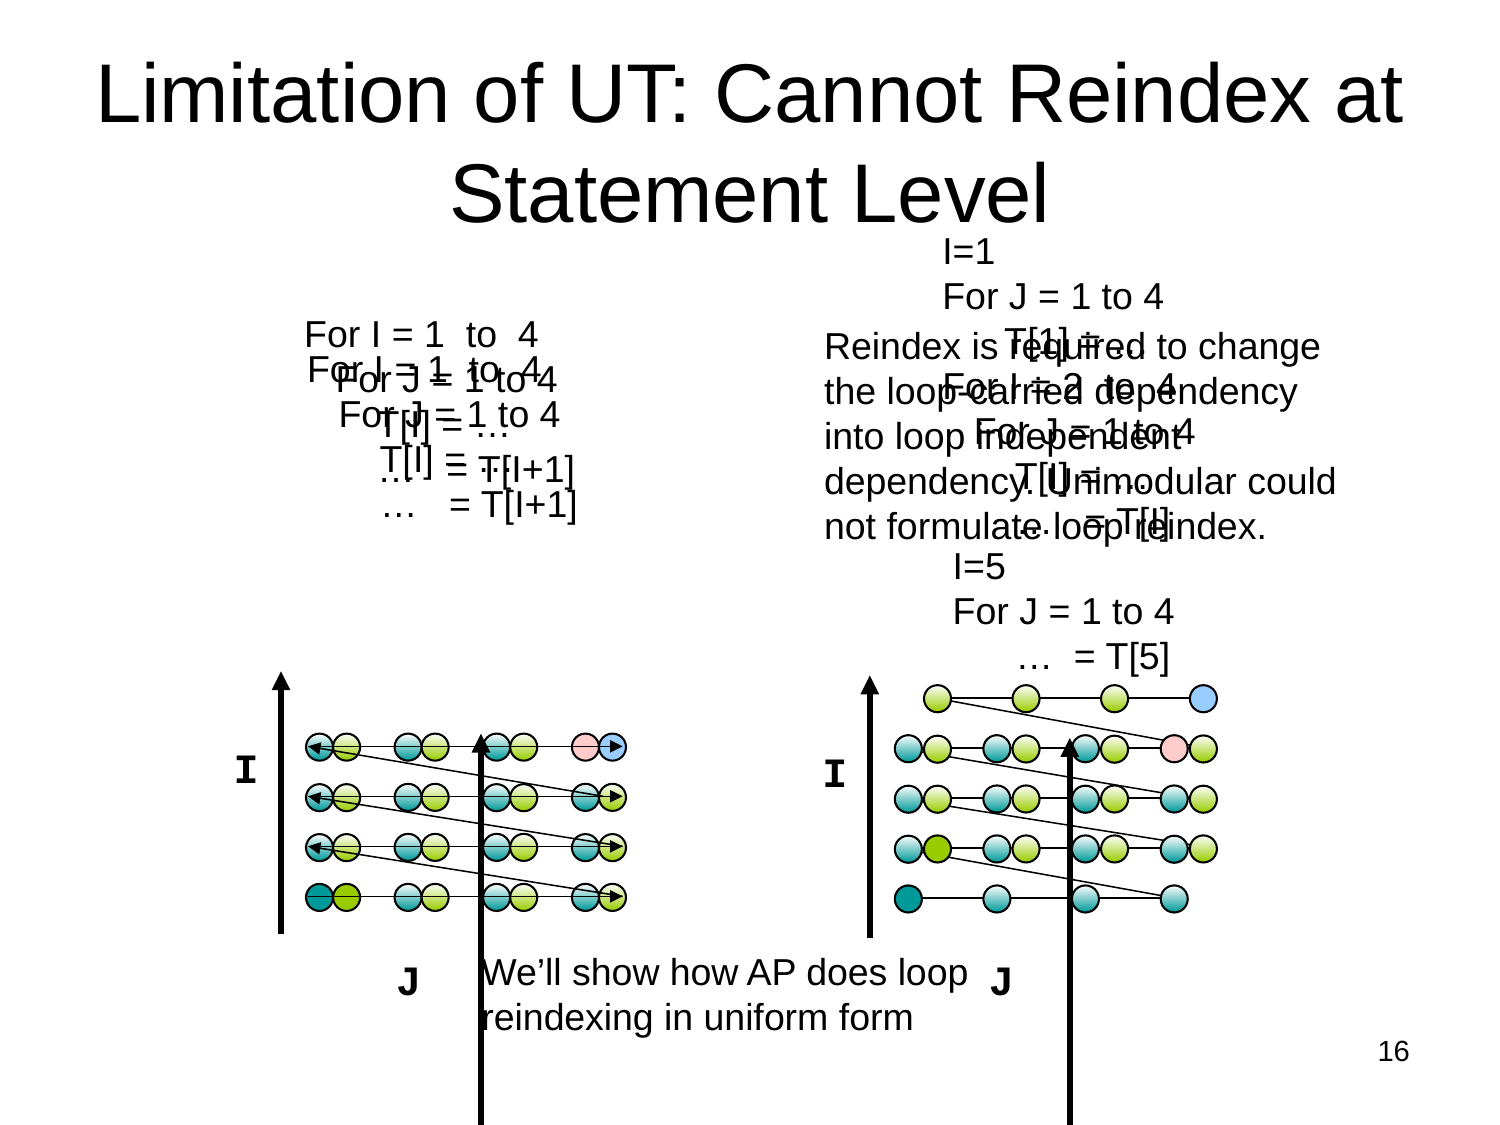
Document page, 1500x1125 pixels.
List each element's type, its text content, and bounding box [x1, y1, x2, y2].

title Limitation of UT: Cannot Reindex at Statement Level [75, 45, 1425, 233]
slide_number ‹#› [1074, 1024, 1425, 1103]
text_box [218, 219, 1270, 1047]
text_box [1275, 314, 1353, 600]
